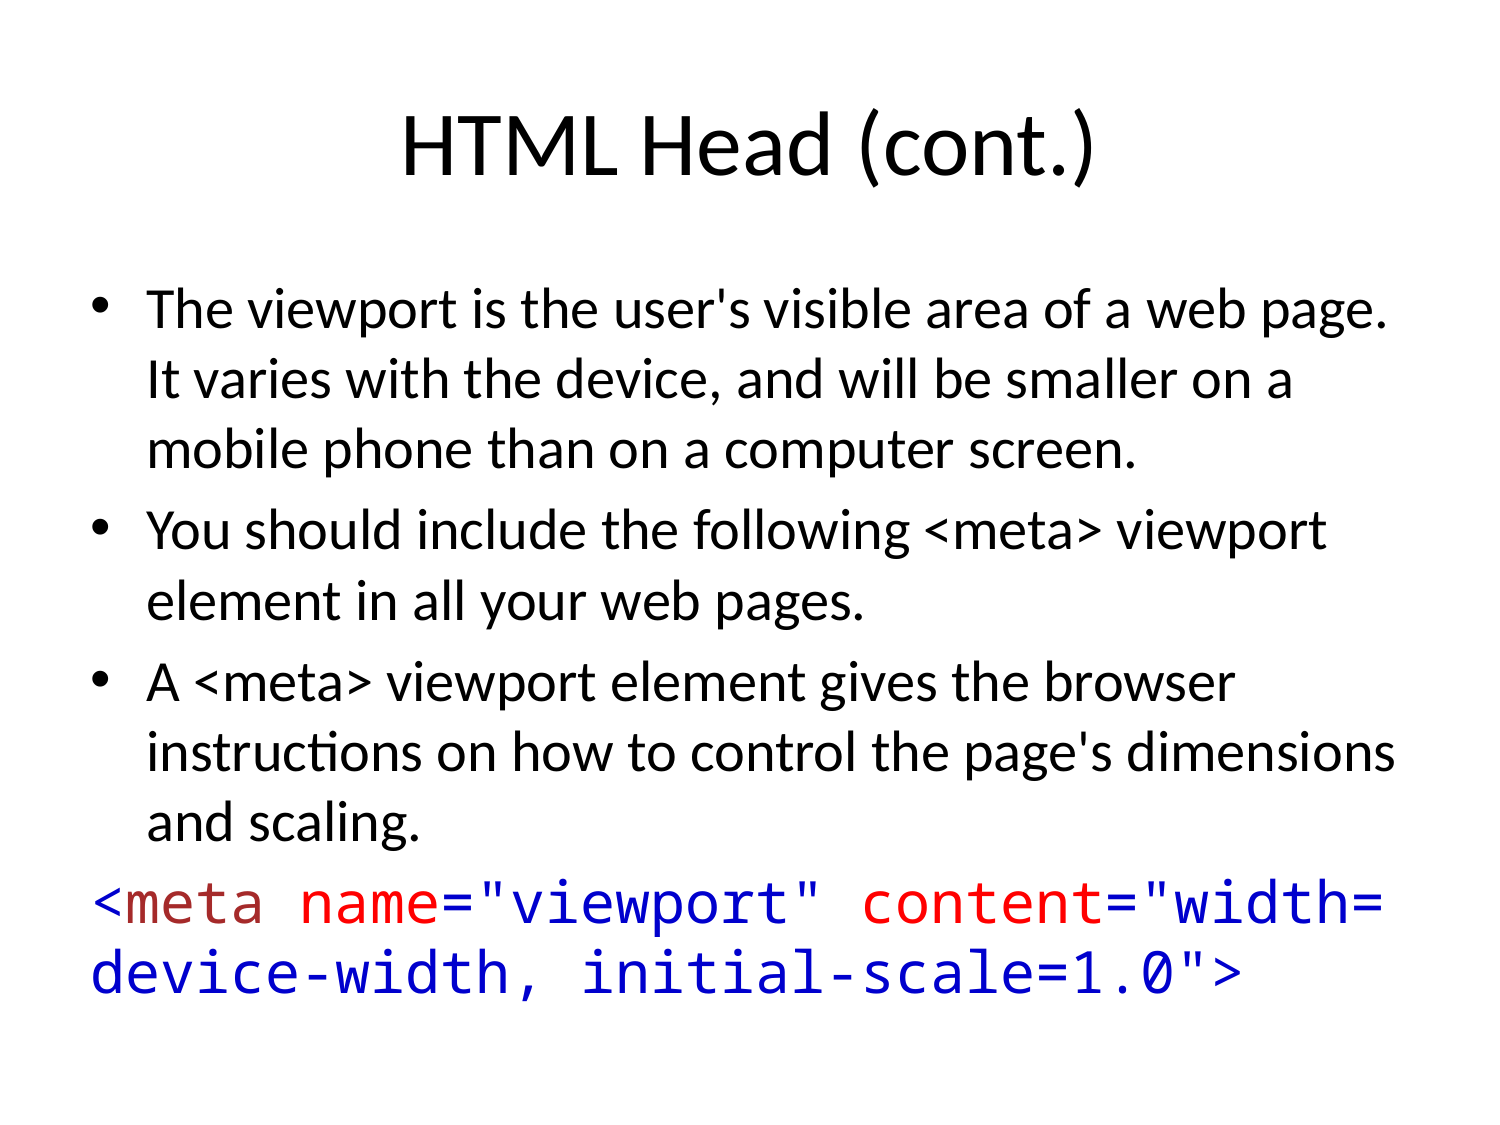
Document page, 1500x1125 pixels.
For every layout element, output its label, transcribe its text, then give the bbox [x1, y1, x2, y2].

title HTML Head (cont.) [75, 45, 1425, 233]
list The viewport is the user's visible area of a web page. It varies with the device, and will be smaller on a mobile phone than on a computer screen. You should include the following <meta> viewport element in all your web pages. A <meta> viewport element gives the browser instructions on how to control the page's dimensions and scaling. <meta name="viewport" content="width=device-width, initial-scale=1.0"> [75, 262, 1425, 1005]
